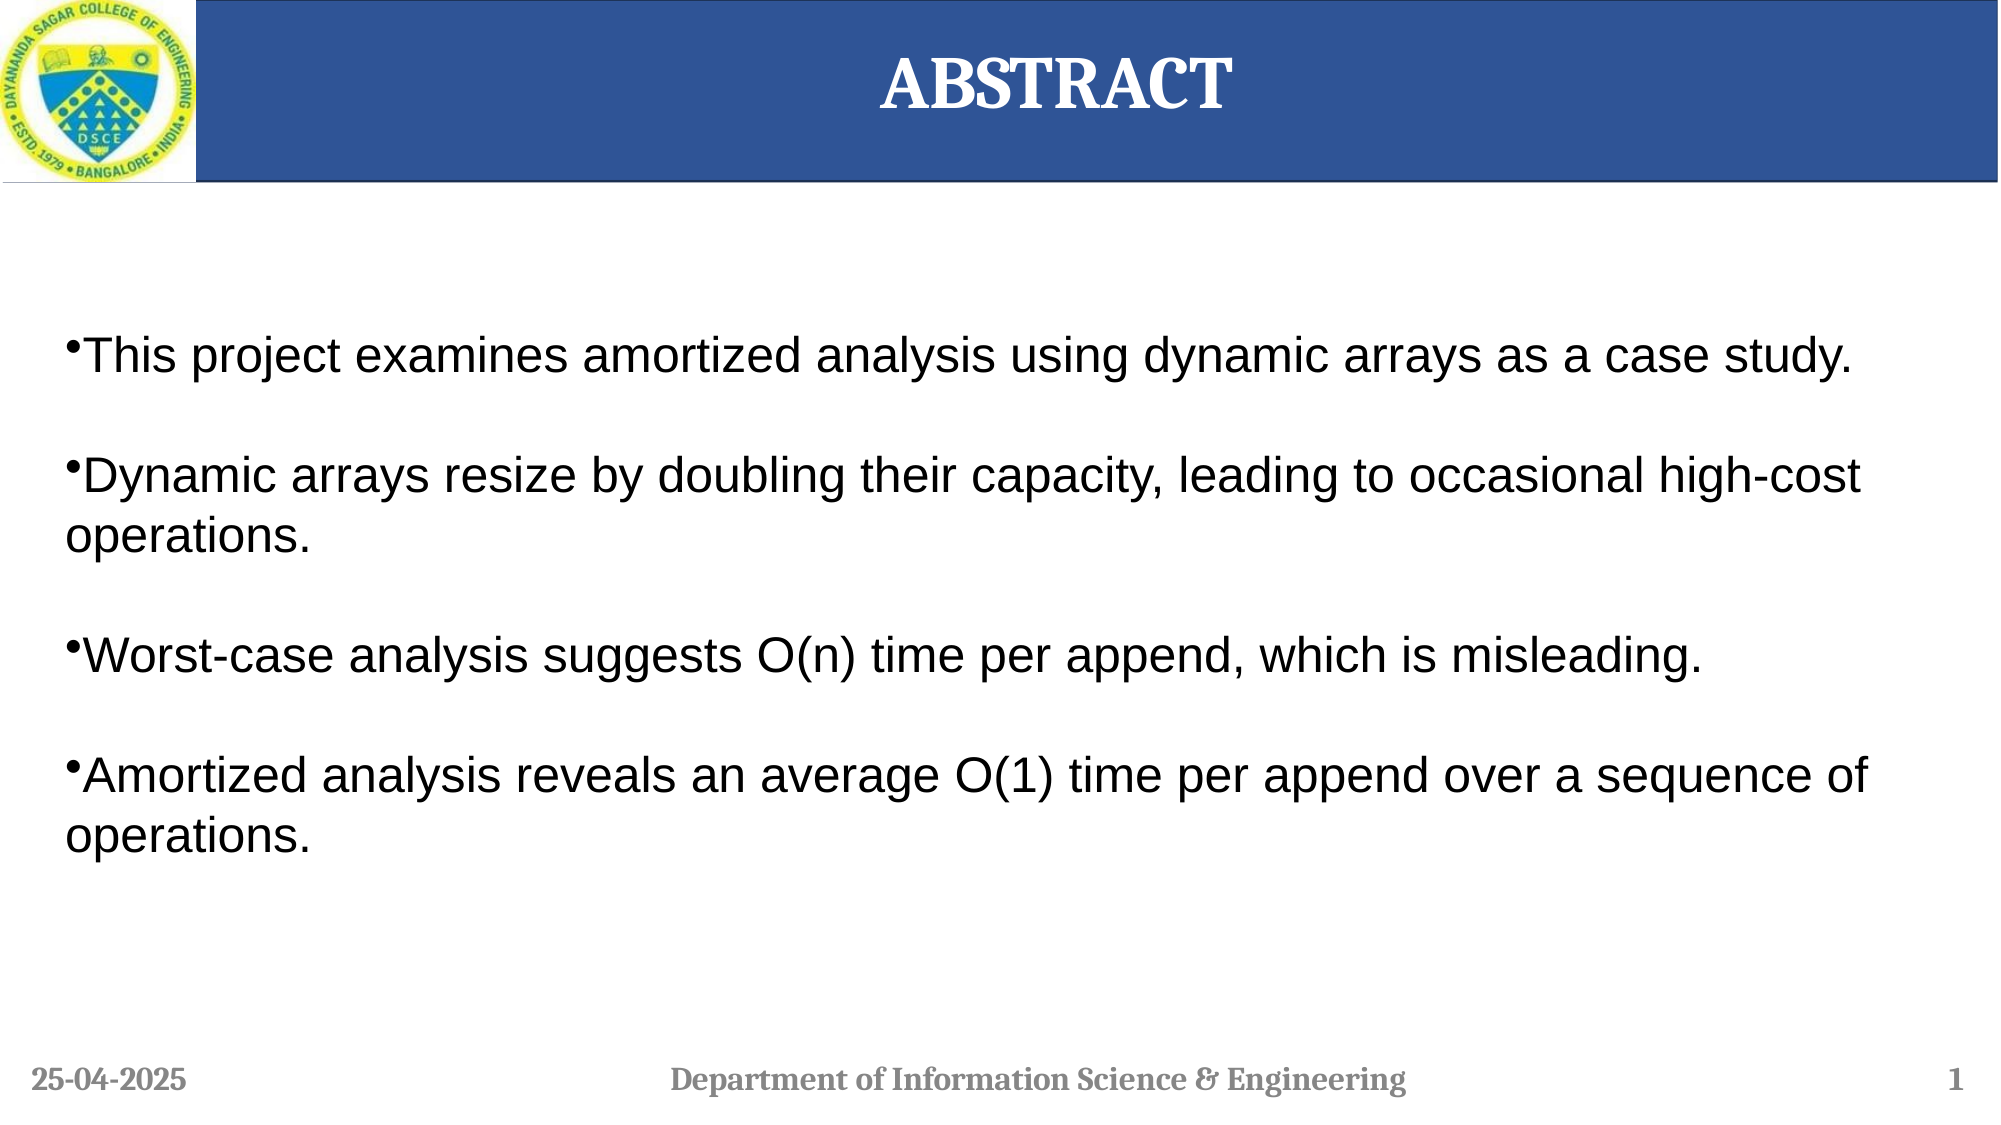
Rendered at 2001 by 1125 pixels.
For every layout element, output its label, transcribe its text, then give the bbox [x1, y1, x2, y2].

text_box This project examines amortized analysis using dynamic arrays as a case study. Dynamic arrays resize by doubling their capacity, leading to occasional high-cost operations. Worst-case analysis suggests O(n) time per append, which is misleading. Amortized analysis reveals an average O(1) time per append over a sequence of operations. [50, 254, 1900, 870]
slide_number 1 [1942, 1056, 1978, 1125]
title ABSTRACT [878, 31, 1255, 221]
footer Department of Information Science & Engineering [668, 1056, 1428, 1125]
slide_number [29, 1056, 211, 1125]
picture [0, 0, 1998, 183]
